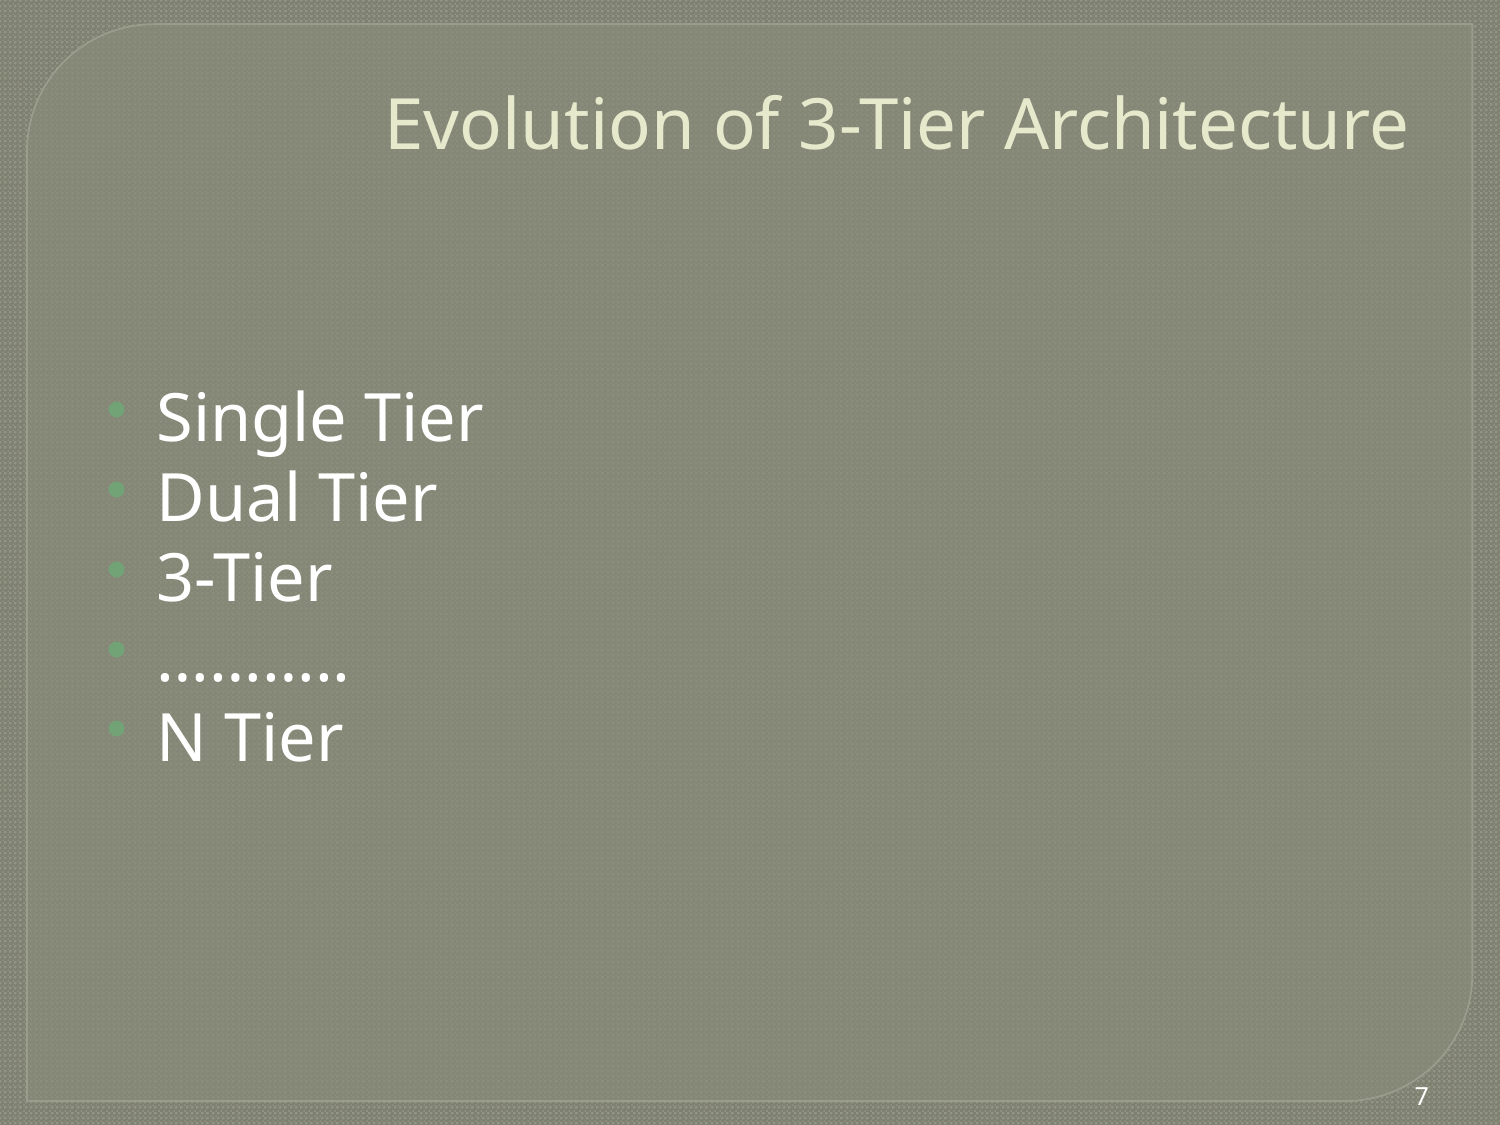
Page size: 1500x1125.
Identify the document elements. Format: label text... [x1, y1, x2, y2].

list Single Tier Dual Tier 3-Tier ……….. N Tier [93, 287, 1444, 1030]
title Evolution of 3-Tier Architecture [93, 70, 1444, 258]
